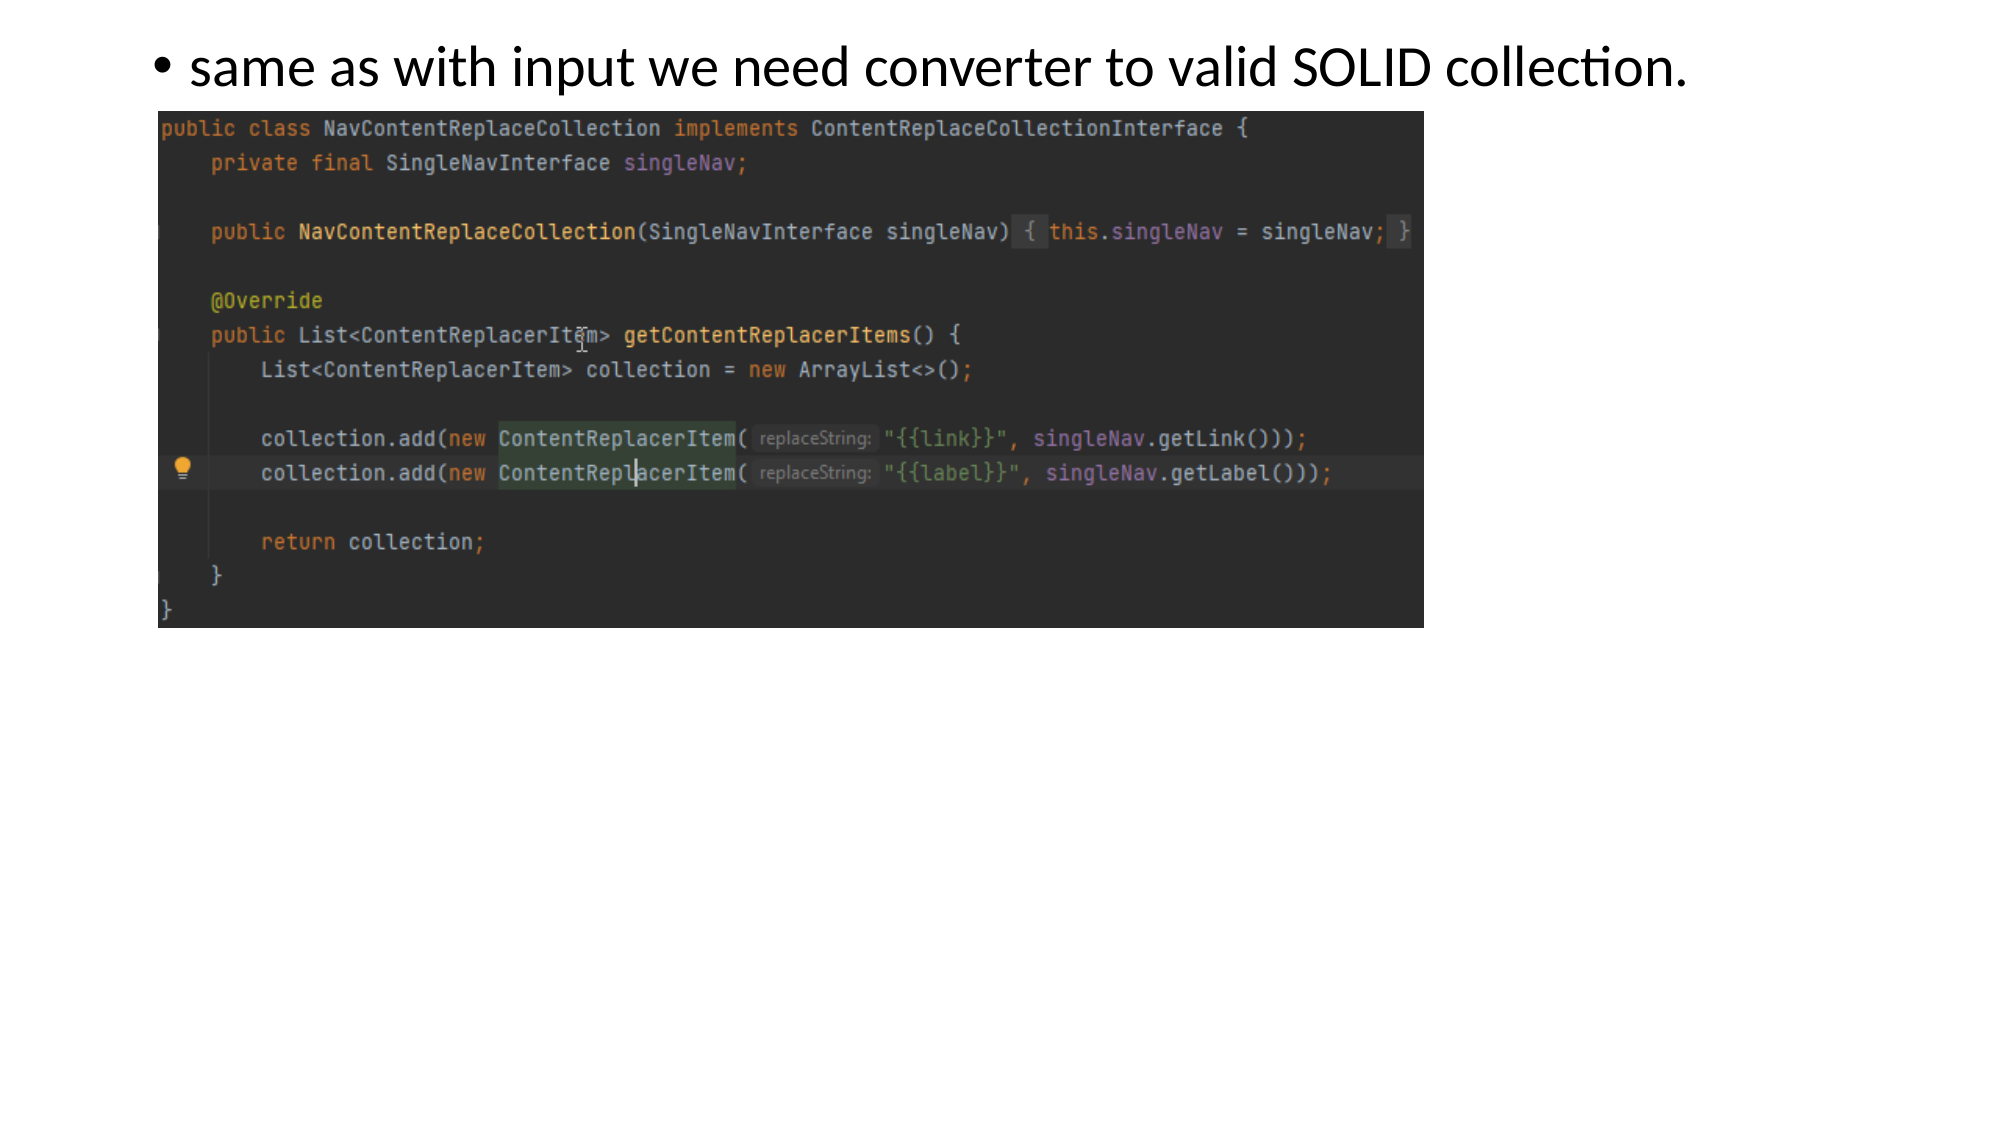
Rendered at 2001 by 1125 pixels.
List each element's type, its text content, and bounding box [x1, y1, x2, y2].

list same as with input we need converter to valid SOLID collection. [137, 28, 1863, 1014]
picture [158, 111, 1424, 628]
